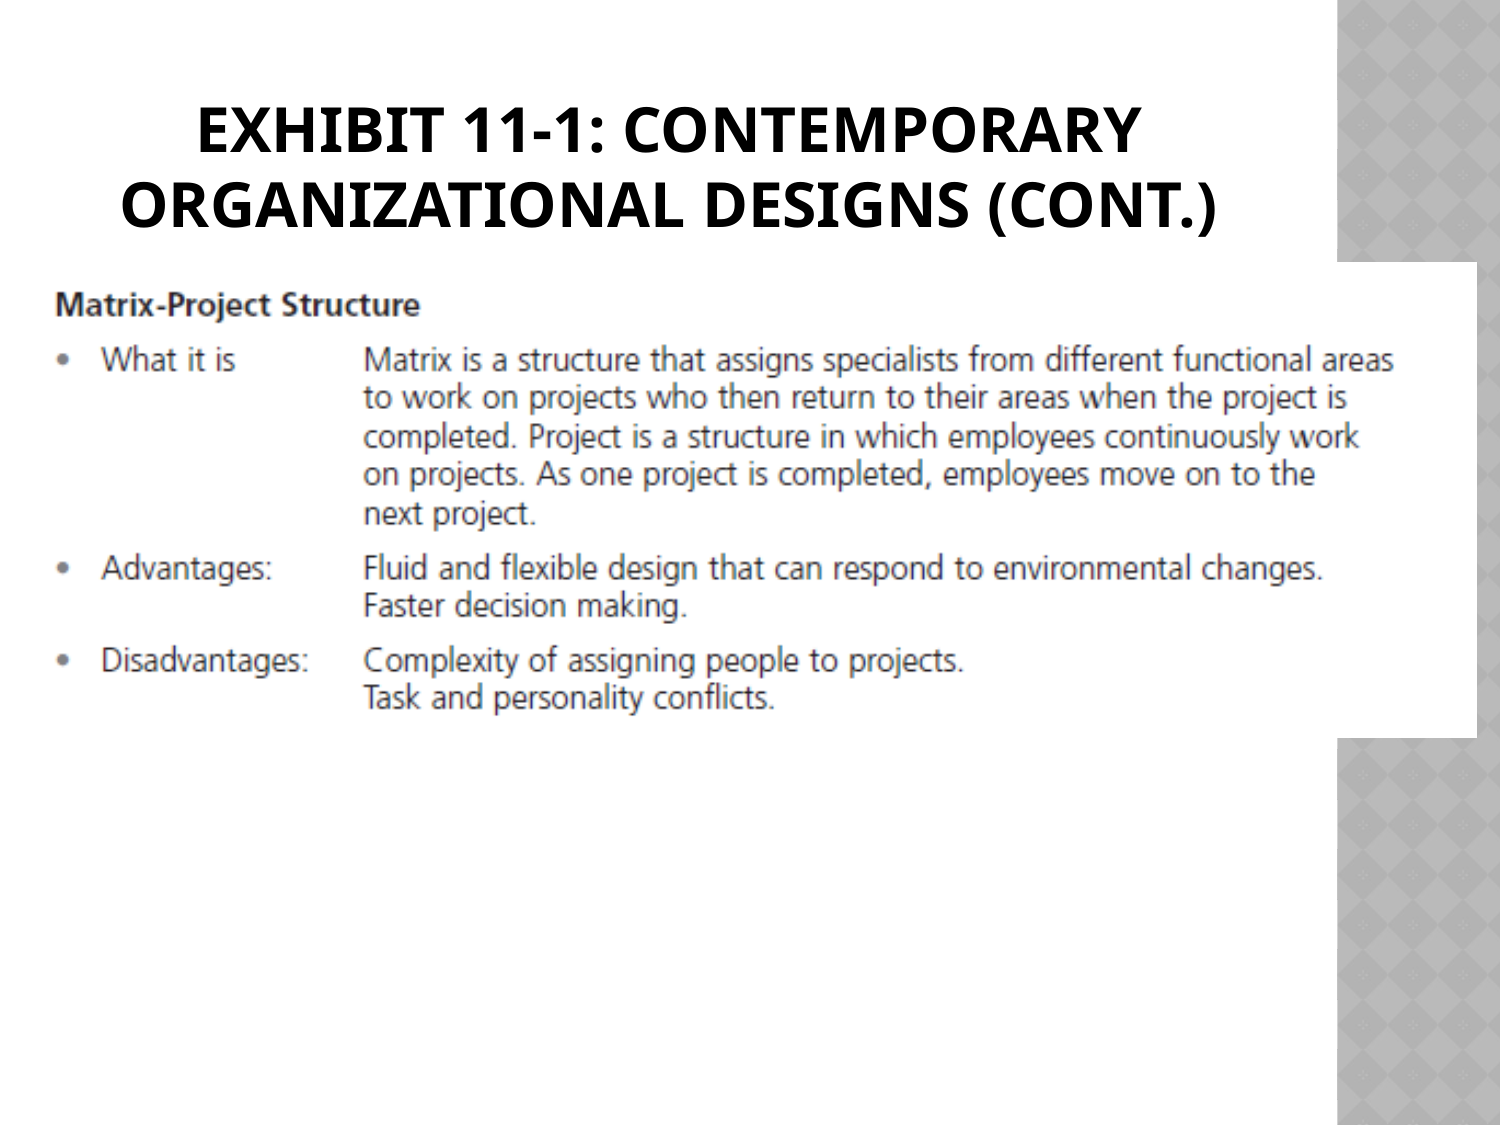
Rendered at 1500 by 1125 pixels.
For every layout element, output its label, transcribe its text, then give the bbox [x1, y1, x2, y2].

title Exhibit 11-1: Contemporary Organizational Designs (cont.) [75, 52, 1263, 240]
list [12, 262, 1478, 738]
